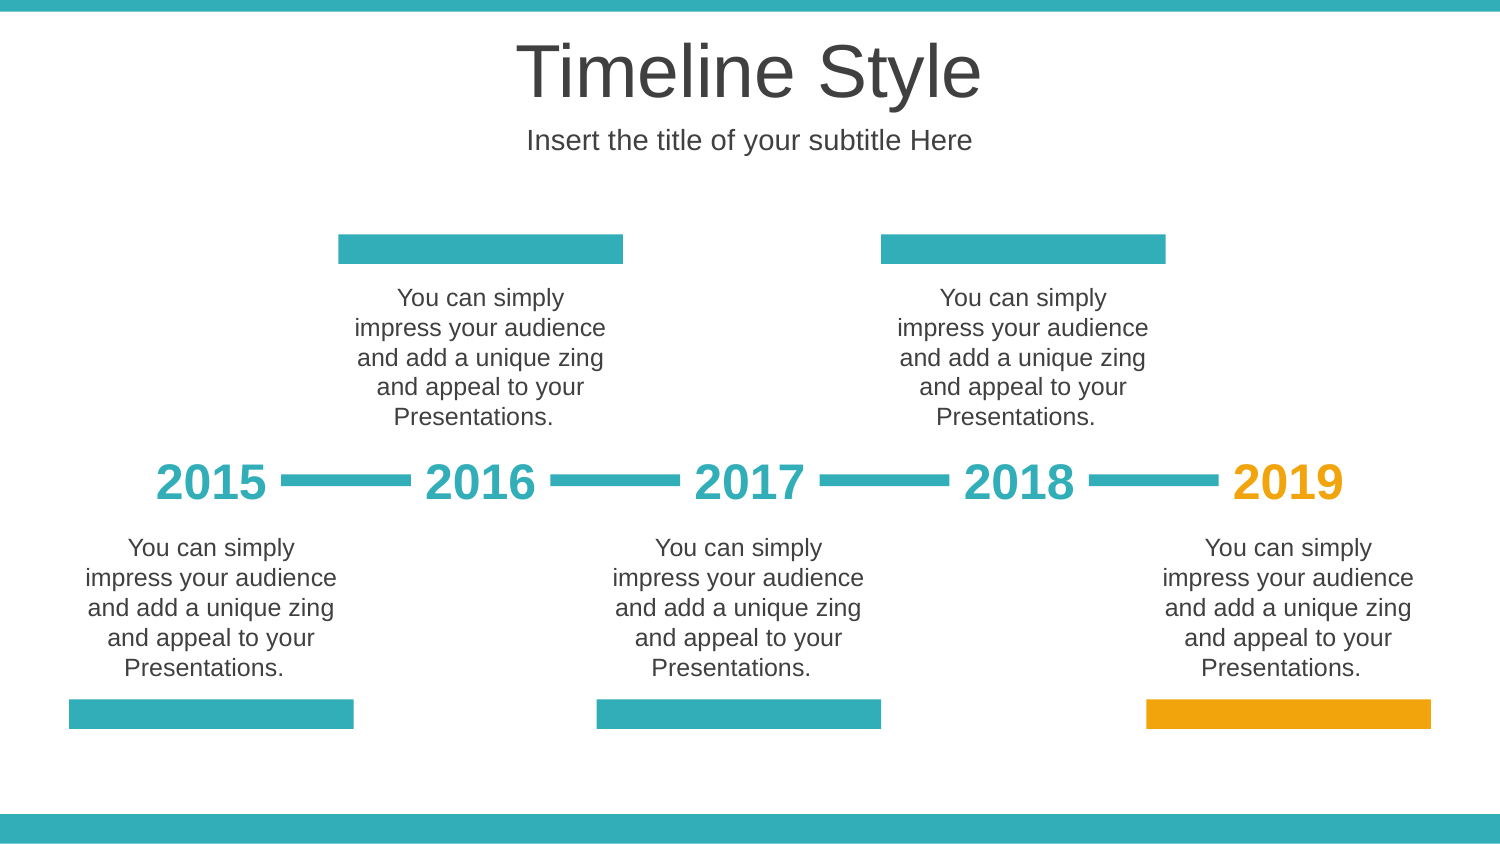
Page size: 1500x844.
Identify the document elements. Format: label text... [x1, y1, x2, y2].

text_box [1087, 472, 1221, 488]
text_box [880, 234, 1166, 441]
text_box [68, 523, 354, 730]
list Timeline Style [0, 20, 1500, 114]
text_box 2018 [943, 449, 1095, 518]
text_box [596, 523, 882, 730]
text_box 2017 [674, 442, 826, 518]
text_box [279, 472, 413, 488]
text_box 2015 [135, 442, 288, 518]
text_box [338, 234, 624, 441]
list Insert the title of your subtitle Here [0, 114, 1500, 162]
text_box 2019 [1212, 442, 1365, 518]
text_box [818, 472, 952, 488]
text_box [1145, 523, 1432, 730]
text_box 2016 [404, 449, 557, 518]
text_box [548, 472, 682, 488]
